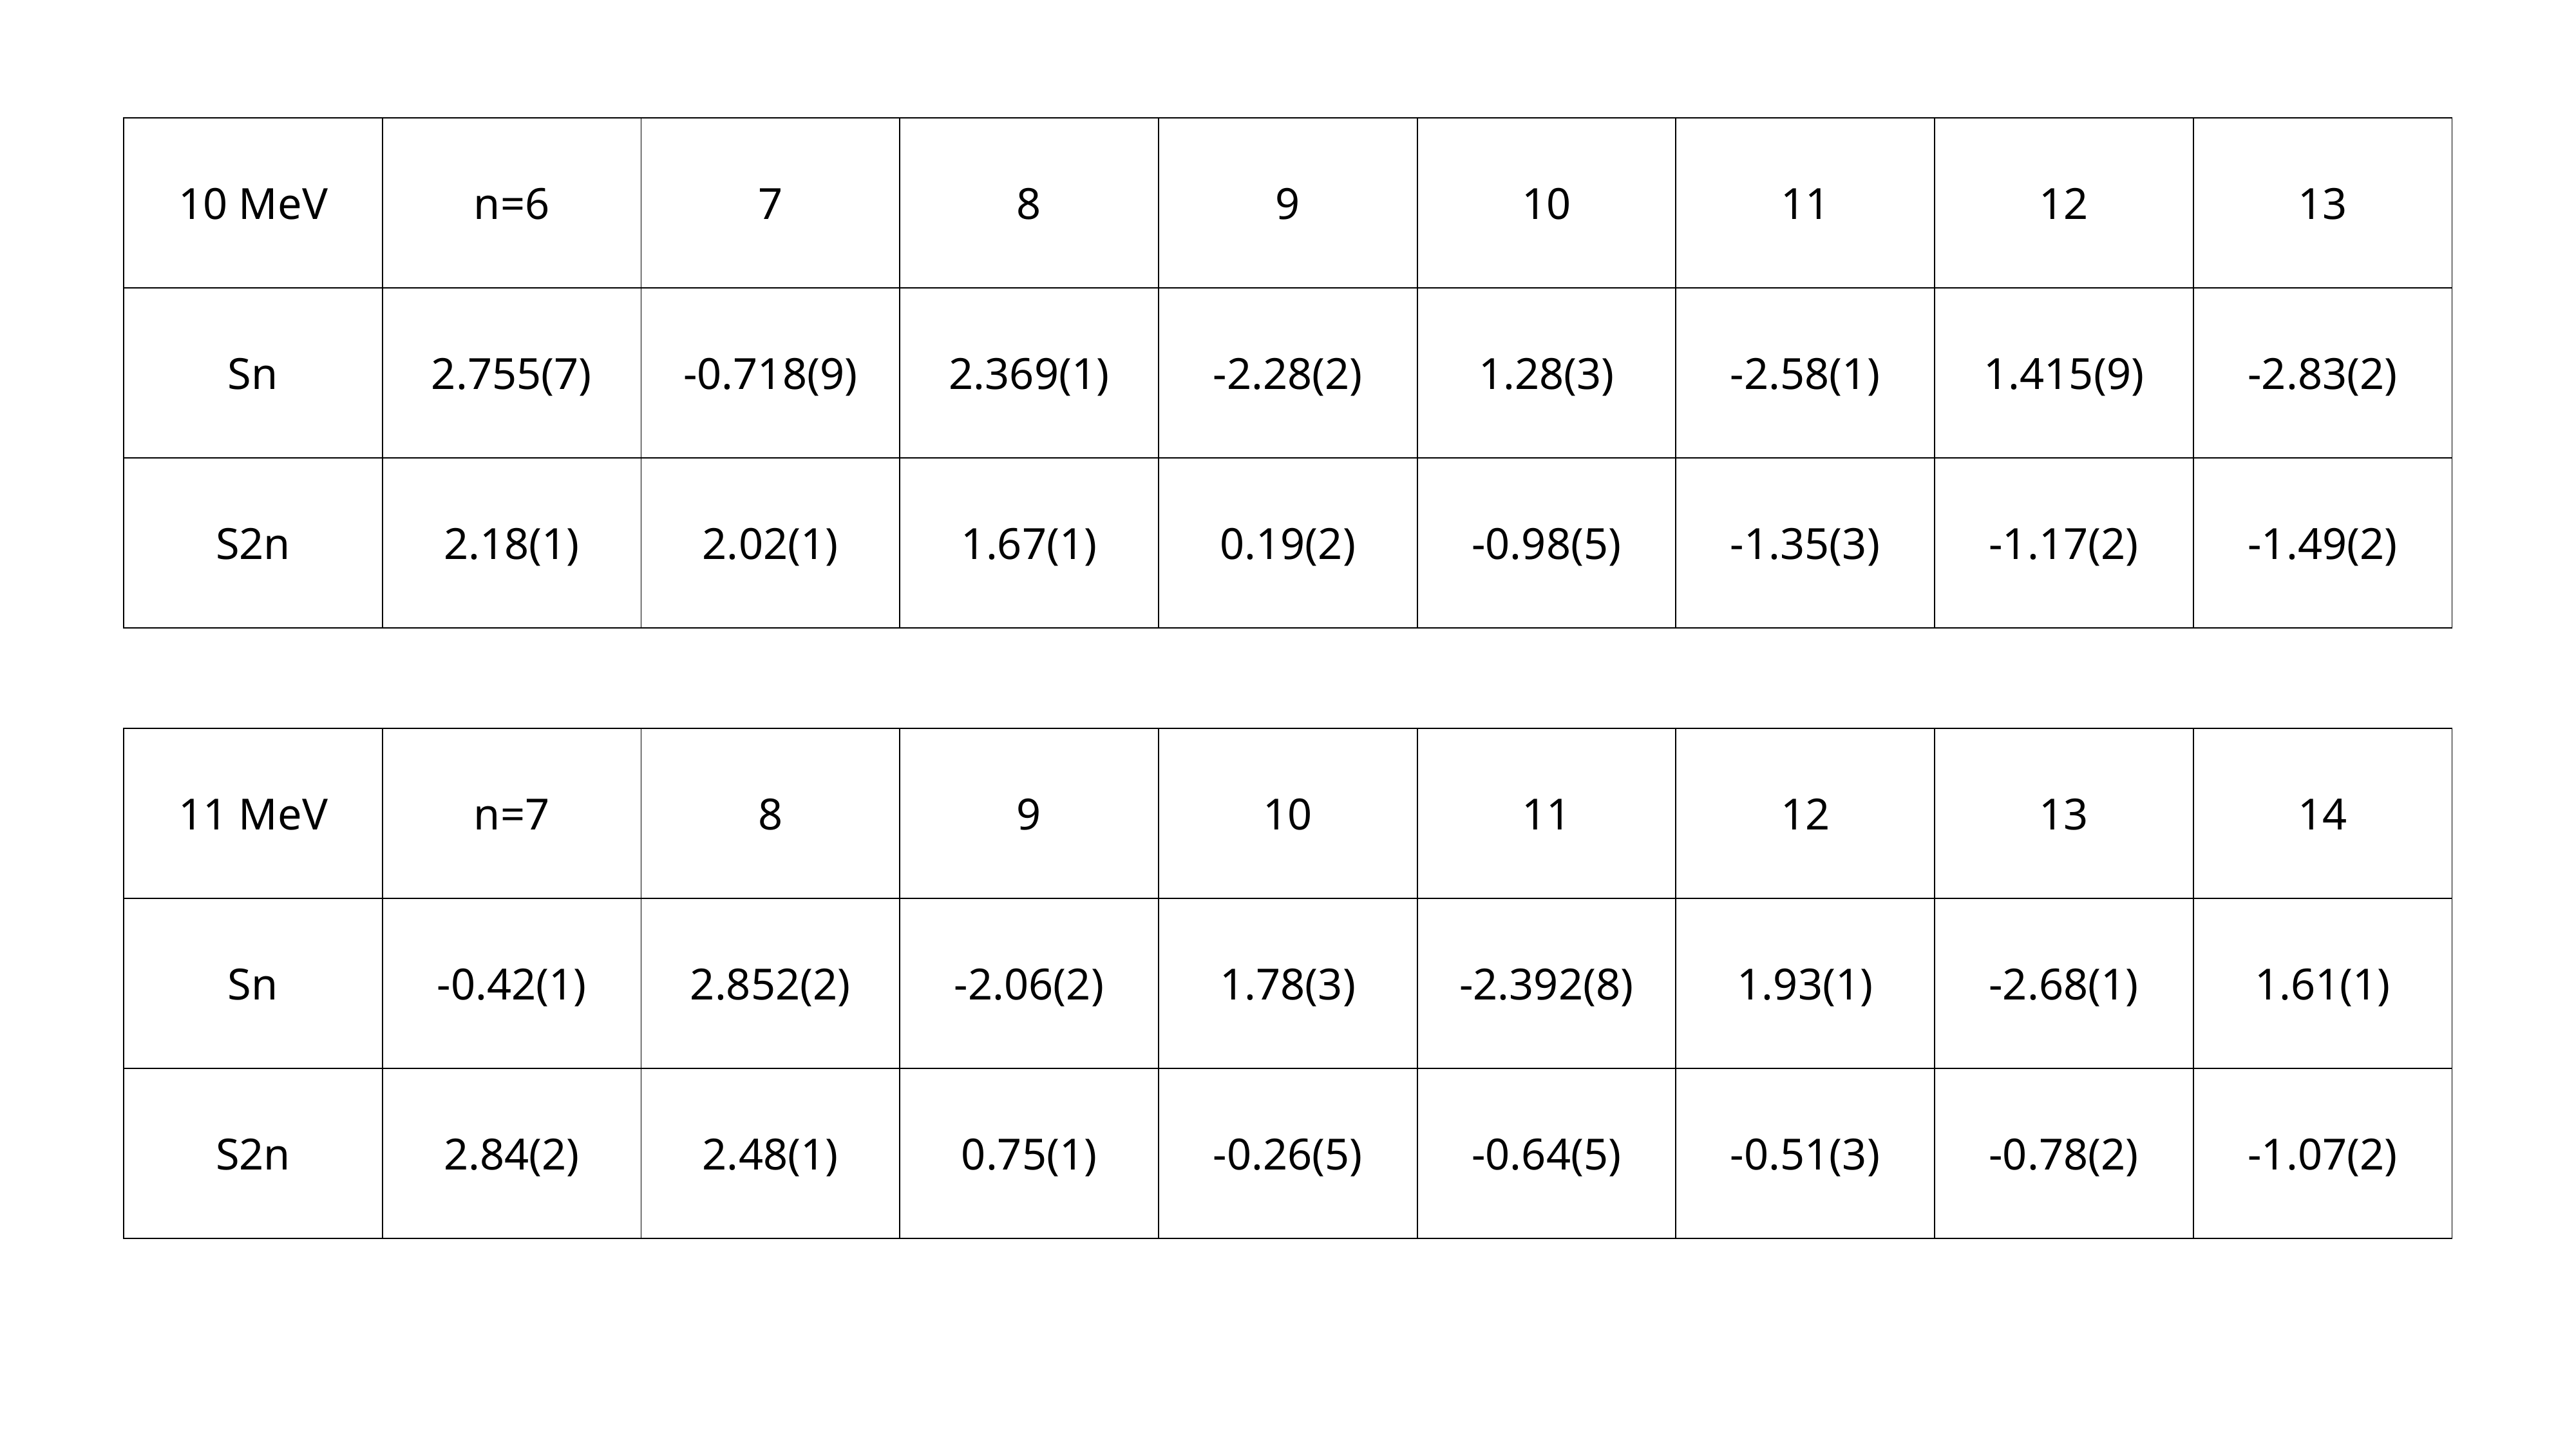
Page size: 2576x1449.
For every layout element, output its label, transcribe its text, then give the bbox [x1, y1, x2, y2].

table_header 11 MeV [124, 729, 382, 898]
table_cell -0.64(5) [1418, 1069, 1675, 1238]
table_cell -2.58(1) [1676, 289, 1934, 457]
table_cell 2.18(1) [383, 459, 641, 627]
table_cell -0.98(5) [1418, 459, 1675, 627]
table_header n=7 [383, 729, 641, 898]
table_cell 2.84(2) [383, 1069, 641, 1238]
table_cell -1.07(2) [2194, 1069, 2452, 1238]
table_header 12 [1935, 118, 2193, 287]
table_cell -2.06(2) [900, 899, 1158, 1068]
table_cell -2.28(2) [1159, 289, 1417, 457]
table_header 12 [1676, 729, 1934, 898]
table_cell -0.78(2) [1935, 1069, 2193, 1238]
table_header 10 MeV [124, 118, 382, 287]
table_cell -1.35(3) [1676, 459, 1934, 627]
table_cell 1.61(1) [2194, 899, 2452, 1068]
table_cell -2.392(8) [1418, 899, 1675, 1068]
table_cell -1.49(2) [2194, 459, 2452, 627]
table_cell 0.75(1) [900, 1069, 1158, 1238]
table_cell -2.83(2) [2194, 289, 2452, 457]
table_header 11 [1676, 118, 1934, 287]
table_header 10 [1159, 729, 1417, 898]
table_cell 1.67(1) [900, 459, 1158, 627]
table_cell S2n [124, 459, 382, 627]
table_cell -1.17(2) [1935, 459, 2193, 627]
table_cell -0.26(5) [1159, 1069, 1417, 1238]
table_cell 1.415(9) [1935, 289, 2193, 457]
table_cell 1.28(3) [1418, 289, 1675, 457]
table_cell -0.51(3) [1676, 1069, 1934, 1238]
table_cell 2.369(1) [900, 289, 1158, 457]
table_cell 2.48(1) [641, 1069, 899, 1238]
table_cell 1.93(1) [1676, 899, 1934, 1068]
table_header 9 [1159, 118, 1417, 287]
table_cell 2.755(7) [383, 289, 641, 457]
table_header 8 [641, 729, 899, 898]
table_cell 2.852(2) [641, 899, 899, 1068]
table_cell -0.42(1) [383, 899, 641, 1068]
table_header n=6 [383, 118, 641, 287]
table_header 8 [900, 118, 1158, 287]
table_header 10 [1418, 118, 1675, 287]
table_header 9 [900, 729, 1158, 898]
table_cell 0.19(2) [1159, 459, 1417, 627]
table_cell 2.02(1) [641, 459, 899, 627]
table_cell S2n [124, 1069, 382, 1238]
table_cell Sn [124, 899, 382, 1068]
table_cell Sn [124, 289, 382, 457]
table_header 11 [1418, 729, 1675, 898]
table_header 7 [641, 118, 899, 287]
table_cell 1.78(3) [1159, 899, 1417, 1068]
table_header 13 [1935, 729, 2193, 898]
table_header 13 [2194, 118, 2452, 287]
table_cell -2.68(1) [1935, 899, 2193, 1068]
table_cell -0.718(9) [641, 289, 899, 457]
table_header 14 [2194, 729, 2452, 898]
